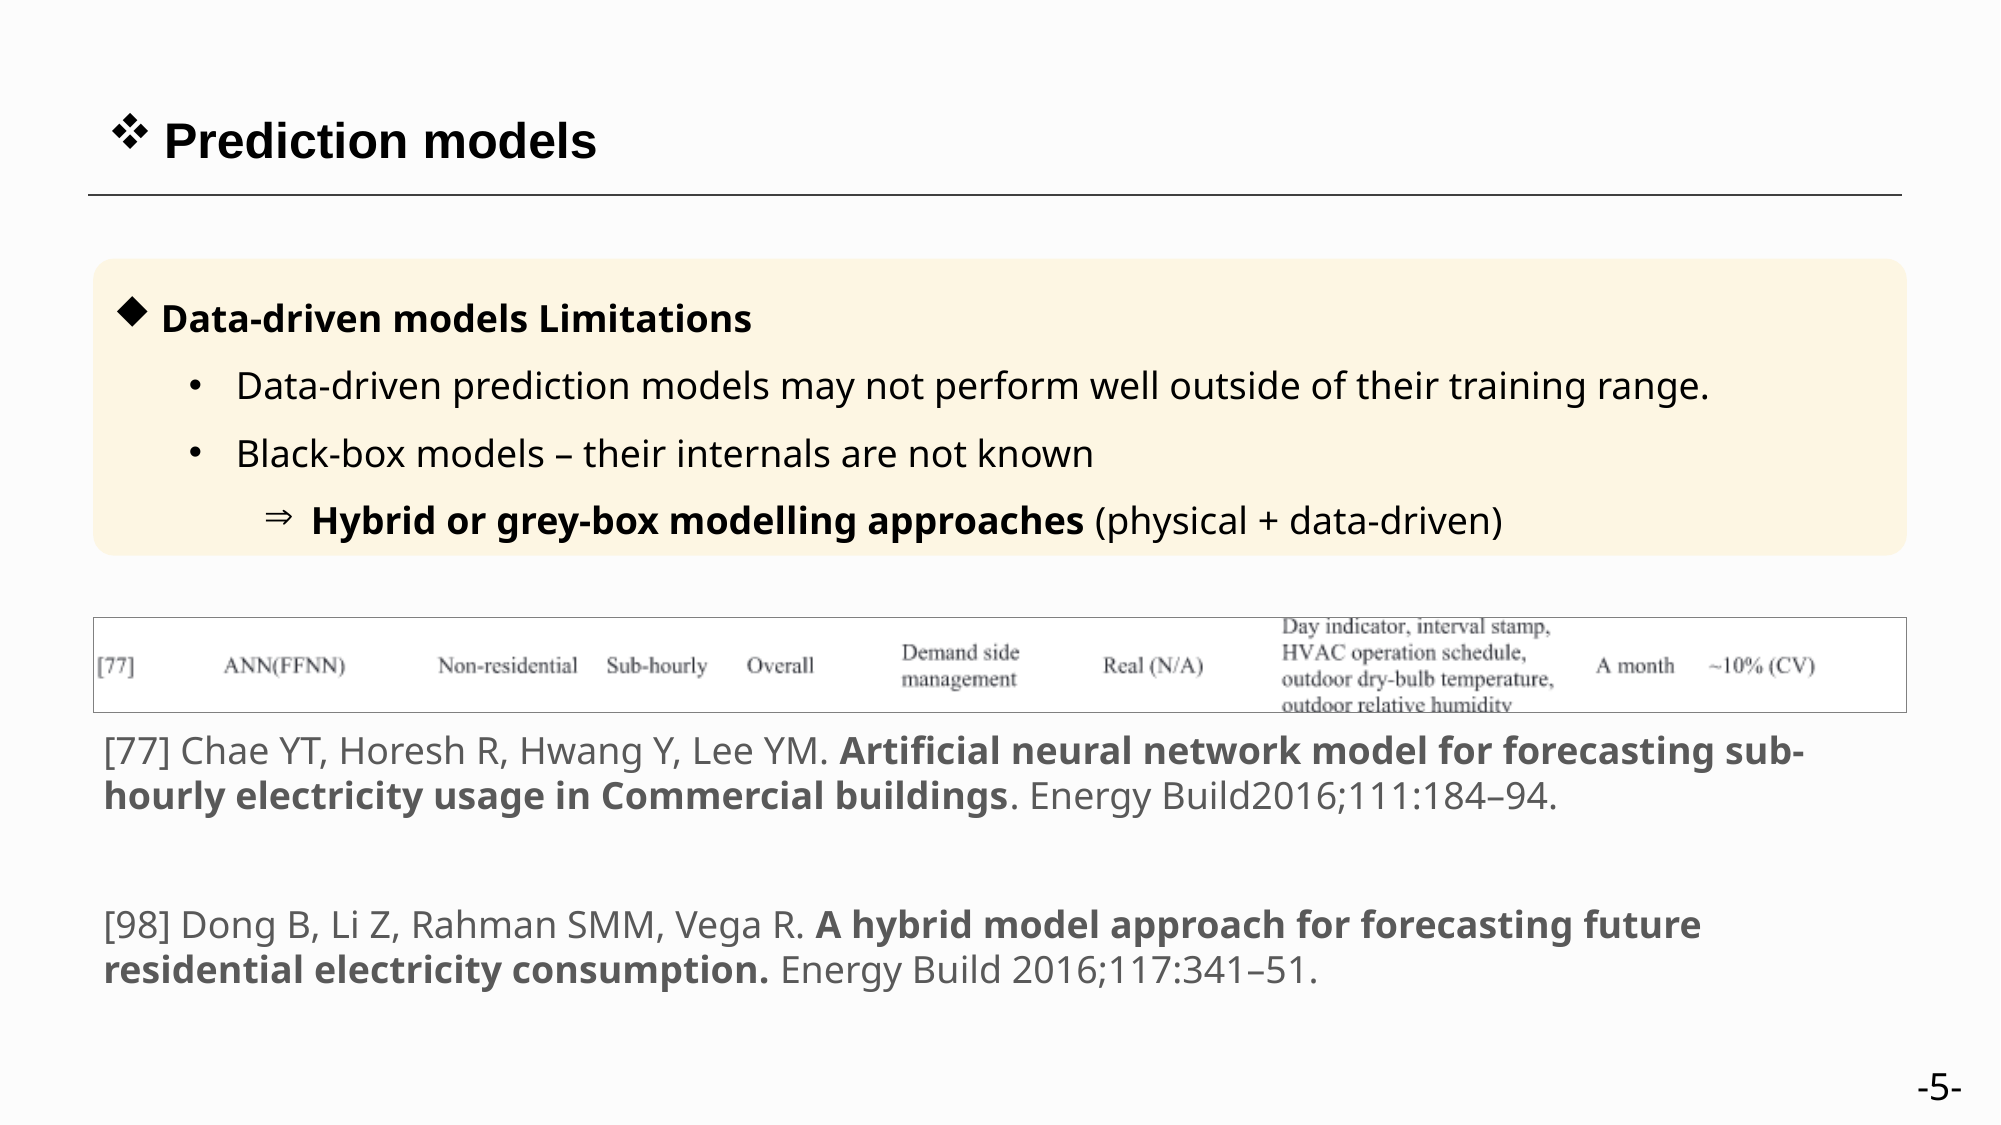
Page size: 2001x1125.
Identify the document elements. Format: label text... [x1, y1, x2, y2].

picture [93, 616, 1907, 713]
text_box Data-driven models Limitations Data-driven prediction models may not perform well outside of their training range. Black-box models – their internals are not known Hybrid or grey-box modelling approaches (physical + data-driven) [93, 258, 1907, 556]
text_box [77] Chae YT, Horesh R, Hwang Y, Lee YM. Artificial neural network model for forecasting sub-hourly electricity usage in Commercial buildings. Energy Build2016;111:184–94. [88, 719, 1903, 824]
text_box [98] Dong B, Li Z, Rahman SMM, Vega R. A hybrid model approach for forecasting future residential electricity consumption. Energy Build 2016;117:341–51. [88, 893, 1903, 999]
text_box -5- [1902, 1055, 1987, 1116]
text_box Prediction models [93, 100, 1907, 176]
